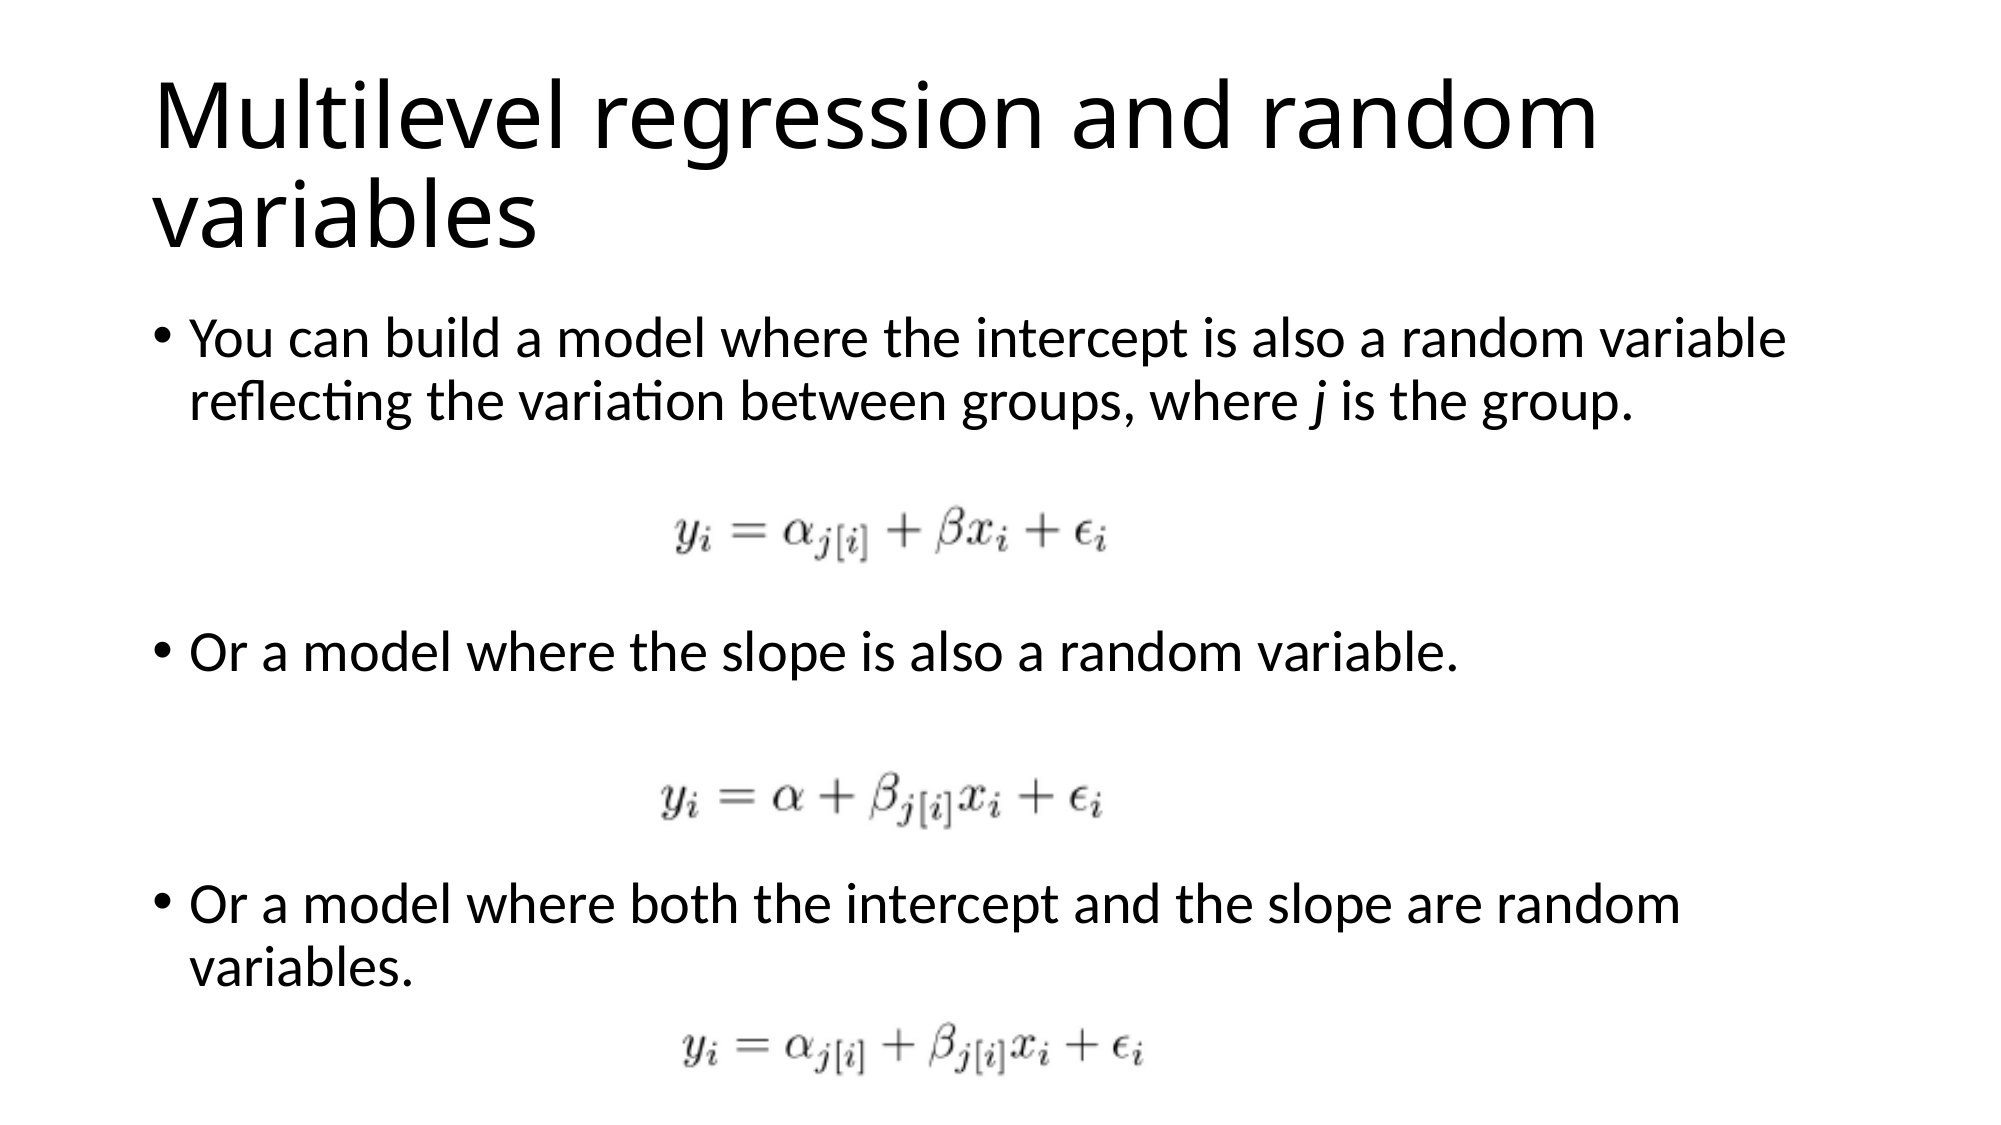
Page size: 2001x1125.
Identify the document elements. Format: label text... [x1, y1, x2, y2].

list You can build a model where the intercept is also a random variable reflecting the variation between groups, where j is the group. Or a model where the slope is also a random variable. Or a model where both the intercept and the slope are random variables. [137, 299, 1863, 1106]
picture [647, 994, 1172, 1107]
picture [634, 729, 1129, 861]
title Multilevel regression and random variables [137, 59, 1863, 278]
picture [634, 480, 1129, 585]
